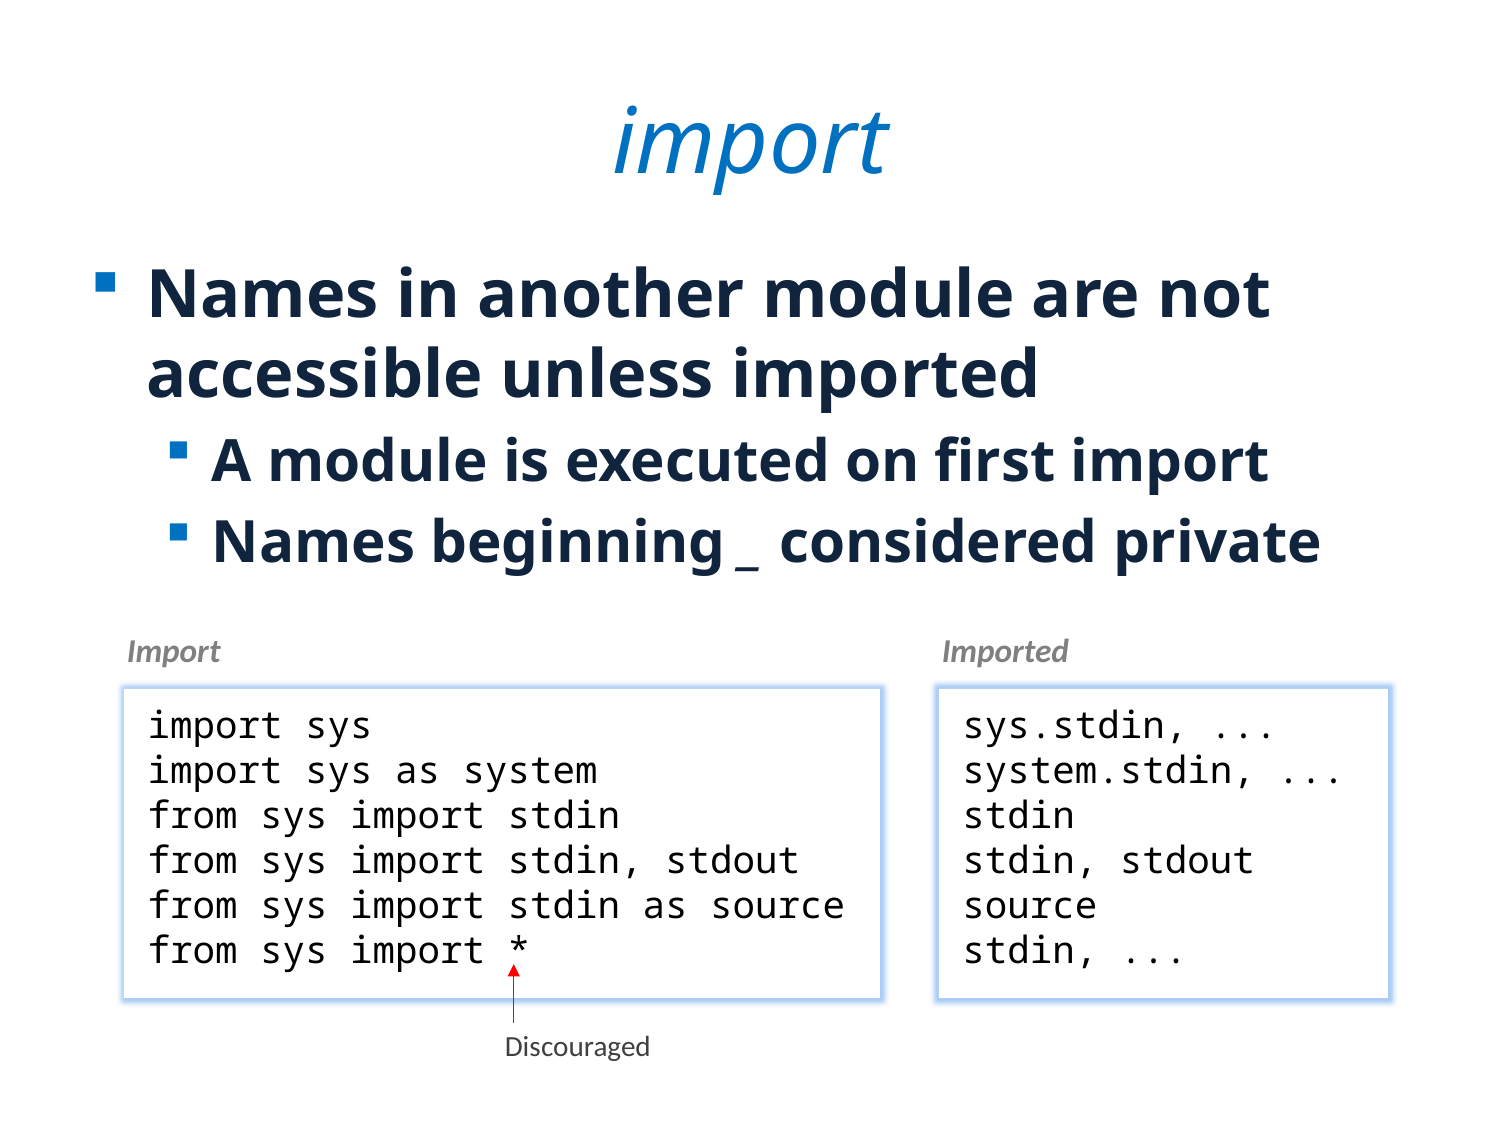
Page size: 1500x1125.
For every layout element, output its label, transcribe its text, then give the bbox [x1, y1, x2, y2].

list Names in another module are not accessible unless imported A module is executed on first import Names beginning _ considered private [75, 243, 1425, 986]
text_box Imported [927, 621, 1270, 677]
title import [75, 42, 1425, 231]
text_box sys.stdin, ... system.stdin, ... stdin stdin, stdout source stdin, ... [938, 688, 1388, 998]
text_box Discouraged [490, 1019, 703, 1070]
text_box import sys import sys as system from sys import stdin from sys import stdin, stdout from sys import stdin as source from sys import * [123, 688, 880, 998]
text_box Import [112, 621, 455, 677]
